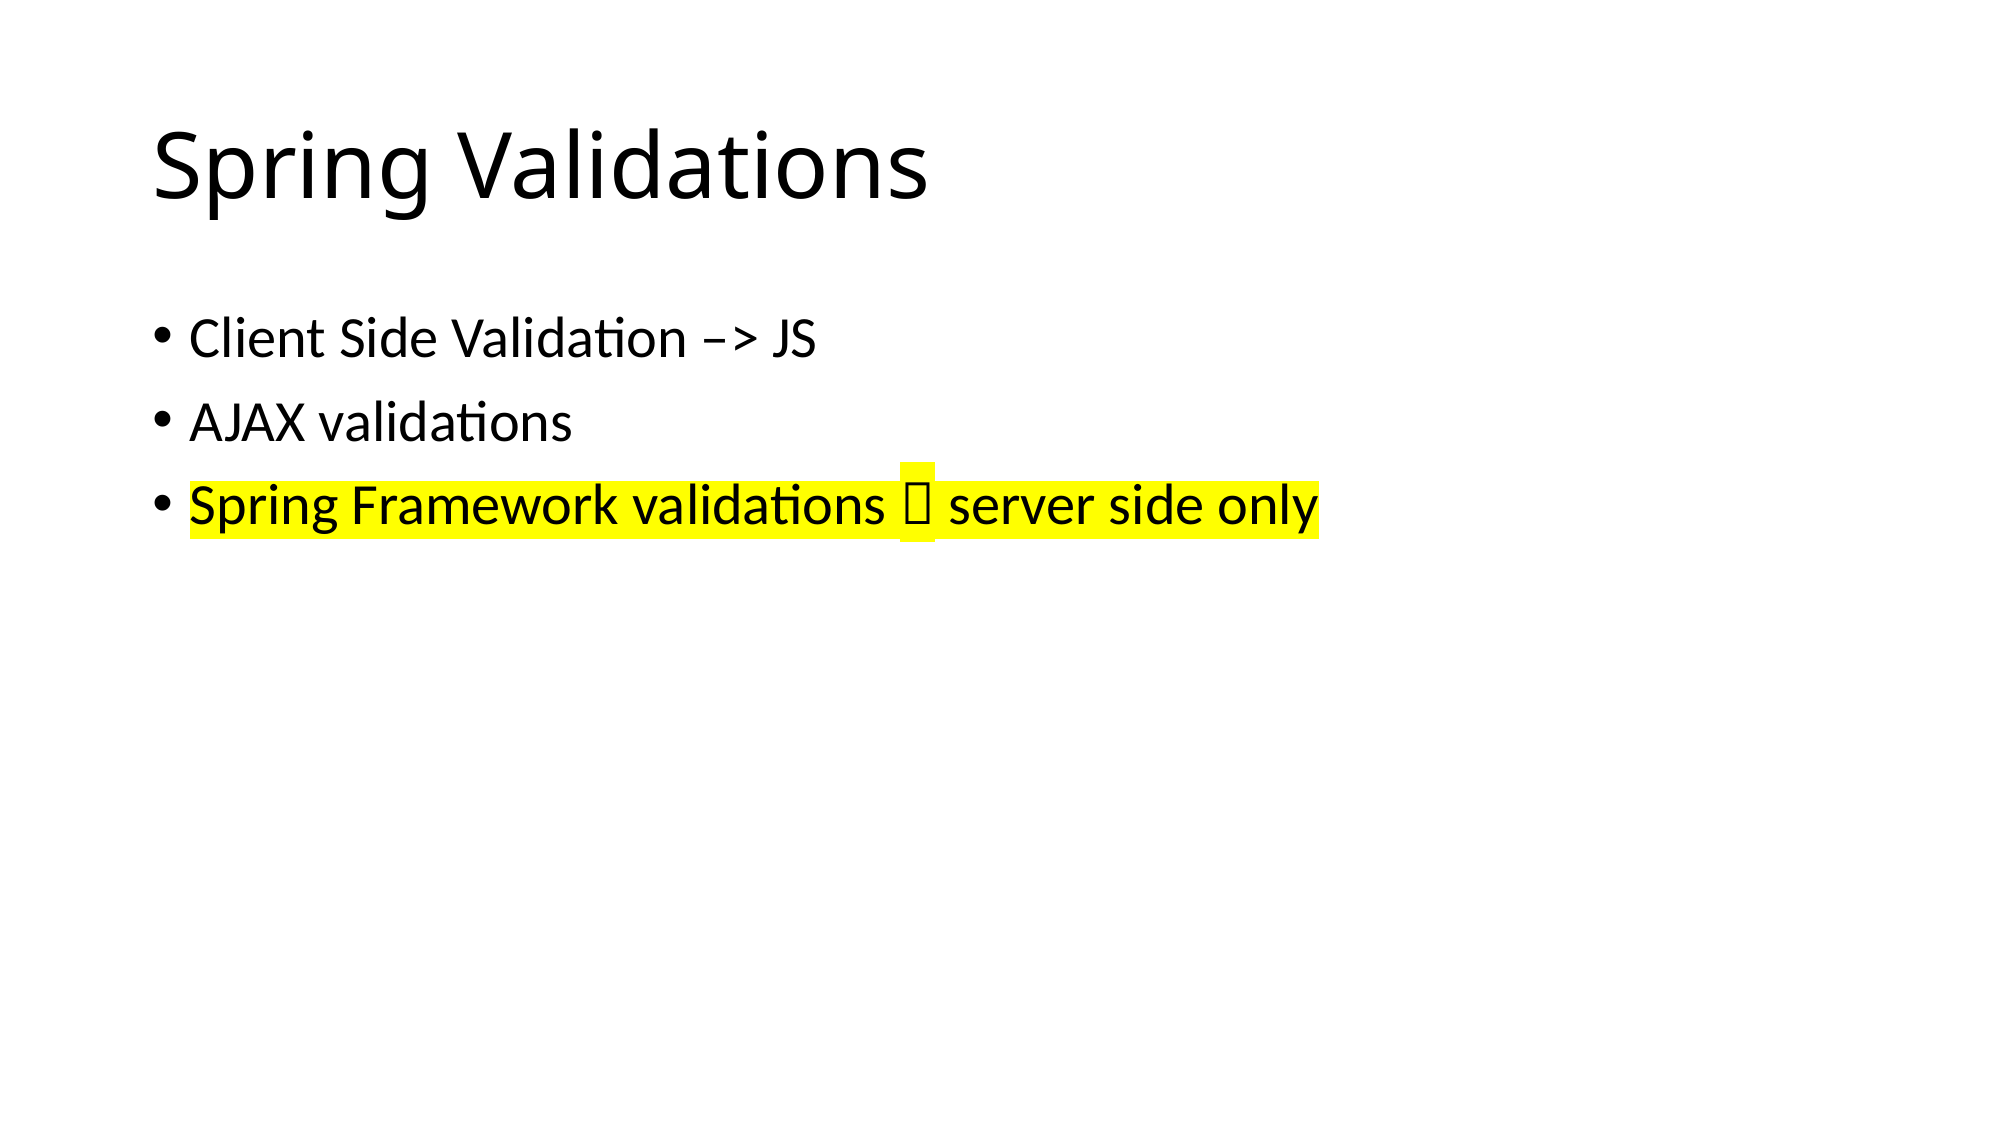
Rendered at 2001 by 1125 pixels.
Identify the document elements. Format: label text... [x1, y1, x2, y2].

list Client Side Validation –> JS AJAX validations Spring Framework validations  server side only [137, 299, 1863, 1014]
title Spring Validations [137, 59, 1863, 278]
